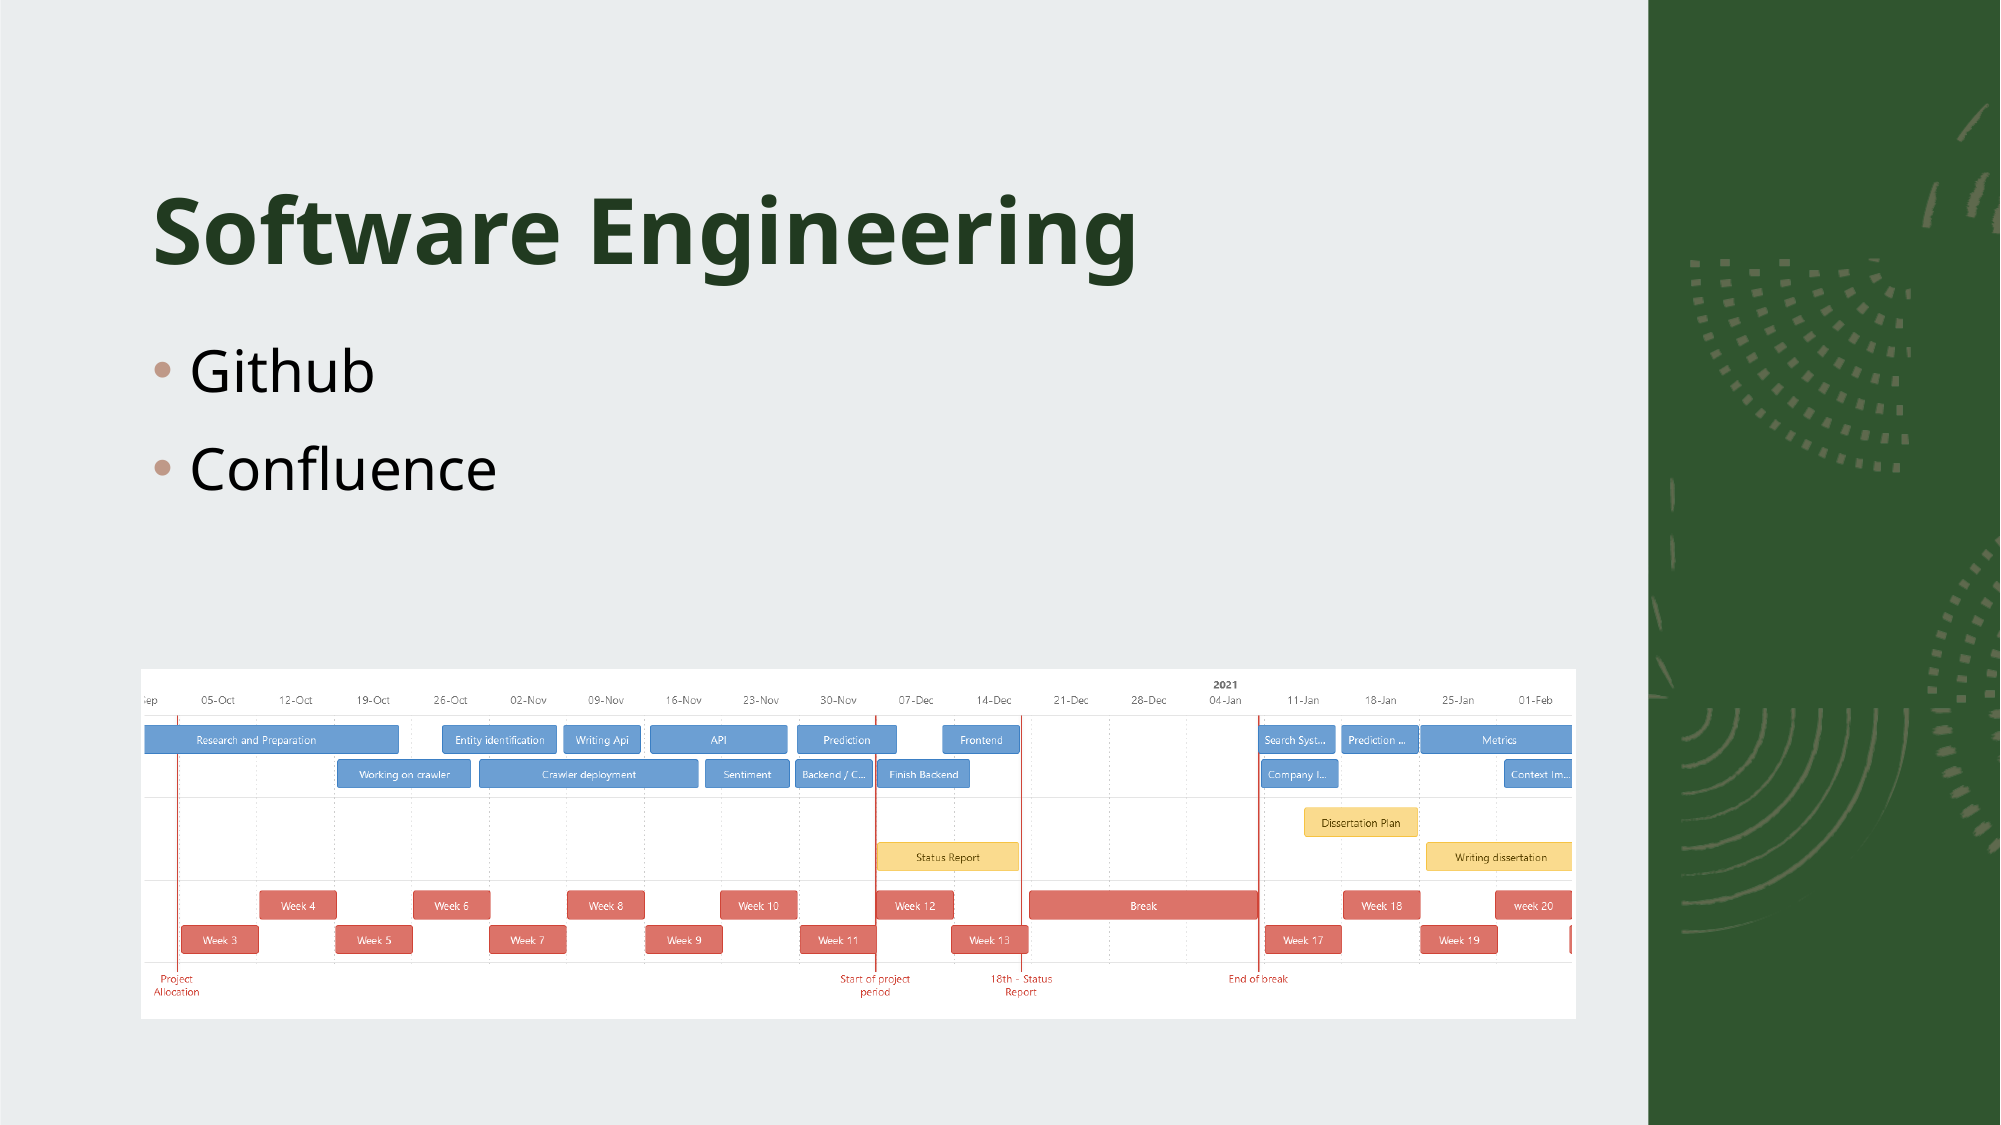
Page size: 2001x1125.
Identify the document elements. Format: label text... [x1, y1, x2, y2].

text_box [1647, 0, 2000, 1125]
list Github Confluence [137, 319, 1502, 1009]
picture [141, 669, 1576, 1019]
text_box [0, 0, 1647, 1125]
title Software Engineering [137, 91, 1575, 365]
